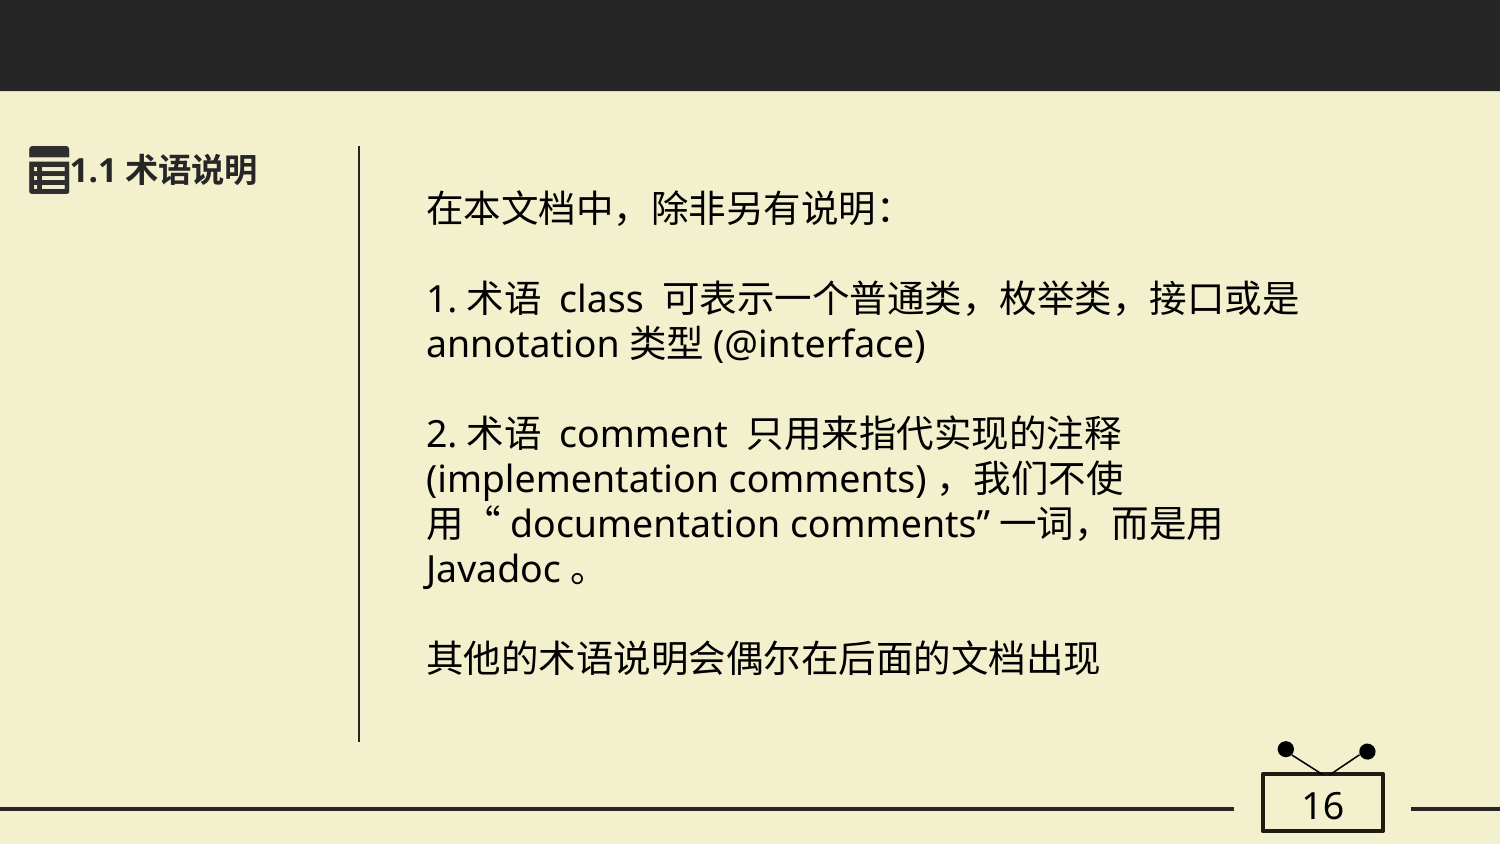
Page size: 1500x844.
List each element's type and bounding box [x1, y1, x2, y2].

picture [25, 146, 73, 194]
text_box [1262, 740, 1383, 839]
text_box [0, 0, 1500, 810]
